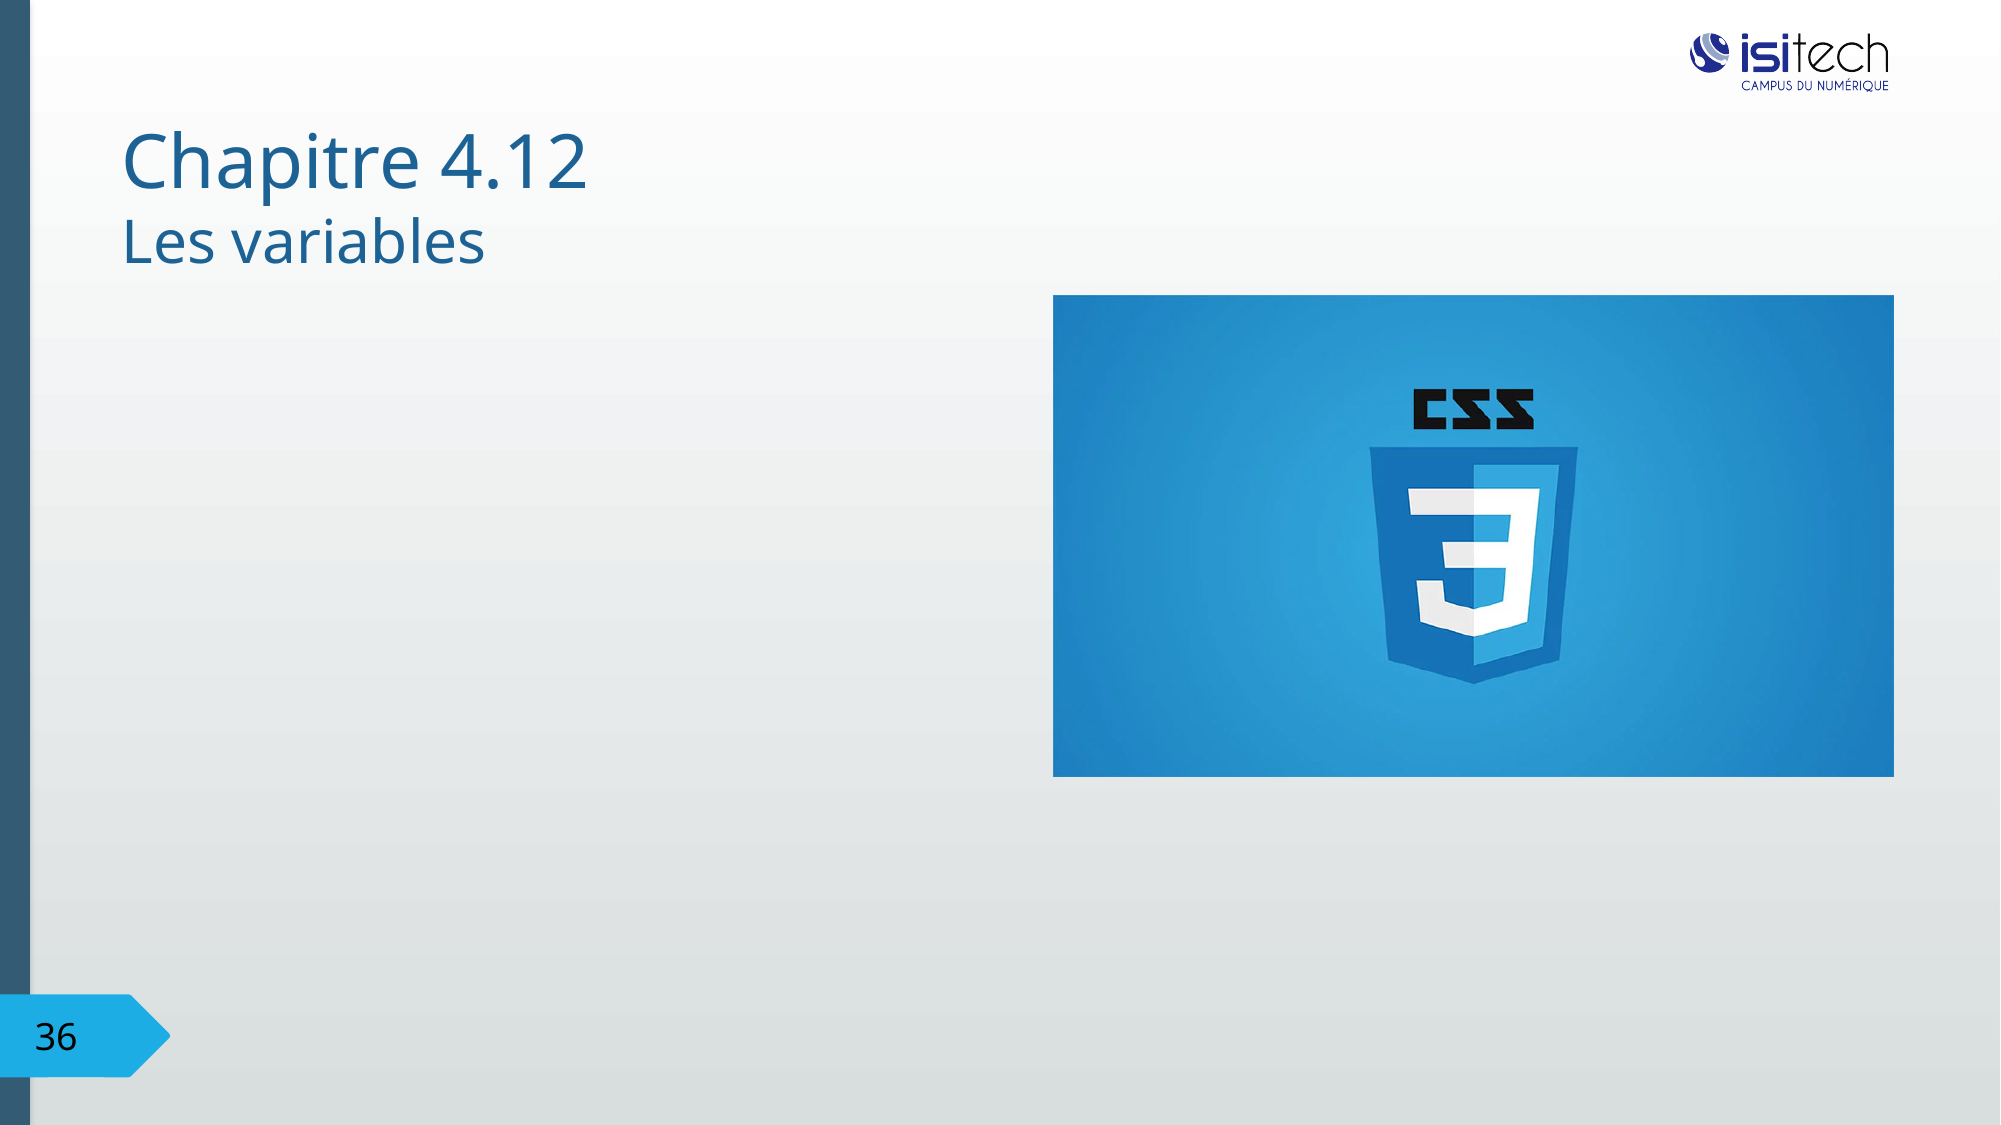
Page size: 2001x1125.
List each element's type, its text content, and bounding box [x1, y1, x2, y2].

slide_number 36 [19, 1006, 148, 1067]
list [1052, 295, 1894, 778]
title Chapitre 4.12 Les variables [106, 105, 1515, 313]
picture [1690, 33, 1889, 94]
